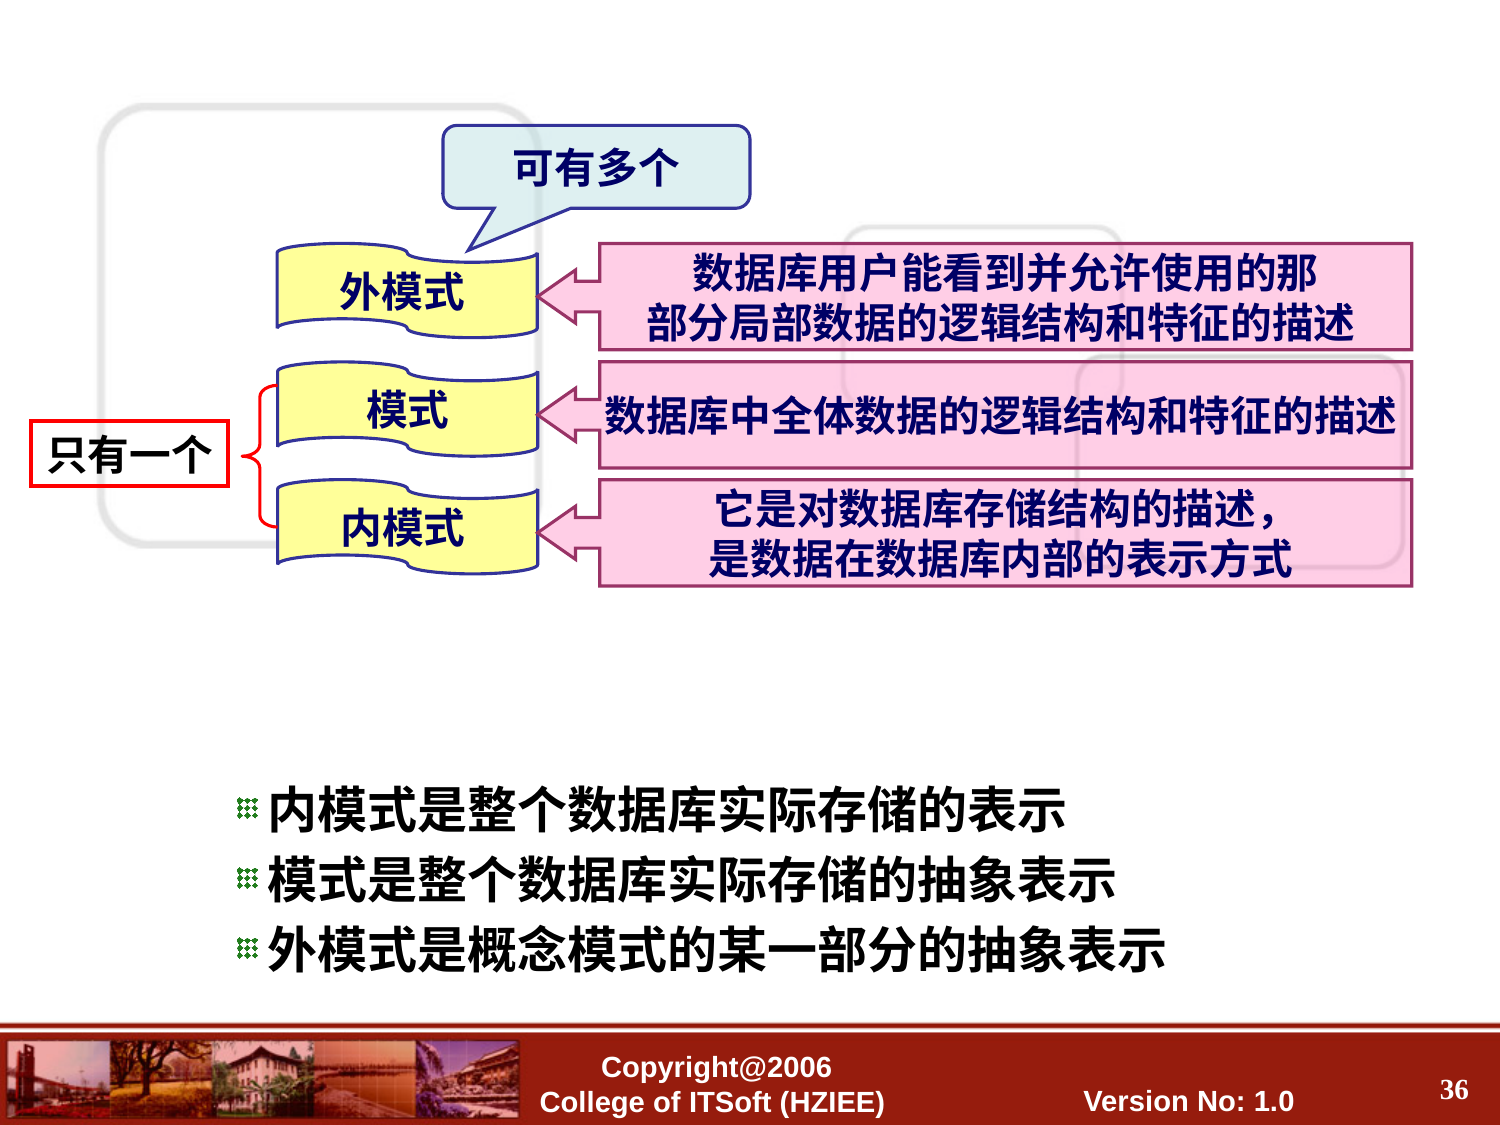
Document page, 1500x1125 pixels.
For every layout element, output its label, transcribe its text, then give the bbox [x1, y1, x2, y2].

text_box 模式 [277, 361, 538, 457]
text_box 只有一个 [31, 420, 228, 487]
picture [0, 0, 1500, 1125]
text_box 外模式 [277, 243, 538, 338]
text_box 它是对数据库存储结构的描述， 是数据在数据库内部的表示方式 [537, 479, 1412, 586]
list 内模式是整个数据库实际存储的表示 模式是整个数据库实际存储的抽象表示 外模式是概念模式的某一部分的抽象表示 [64, 113, 1436, 1023]
text_box 数据库中全体数据的逻辑结构和特征的描述 [537, 361, 1412, 468]
text_box 可有多个 [442, 125, 751, 251]
text_box 内模式 [277, 479, 538, 574]
text_box 数据库用户能看到并允许使用的那 部分局部数据的逻辑结构和特征的描述 [537, 243, 1412, 350]
text_box [242, 385, 278, 528]
